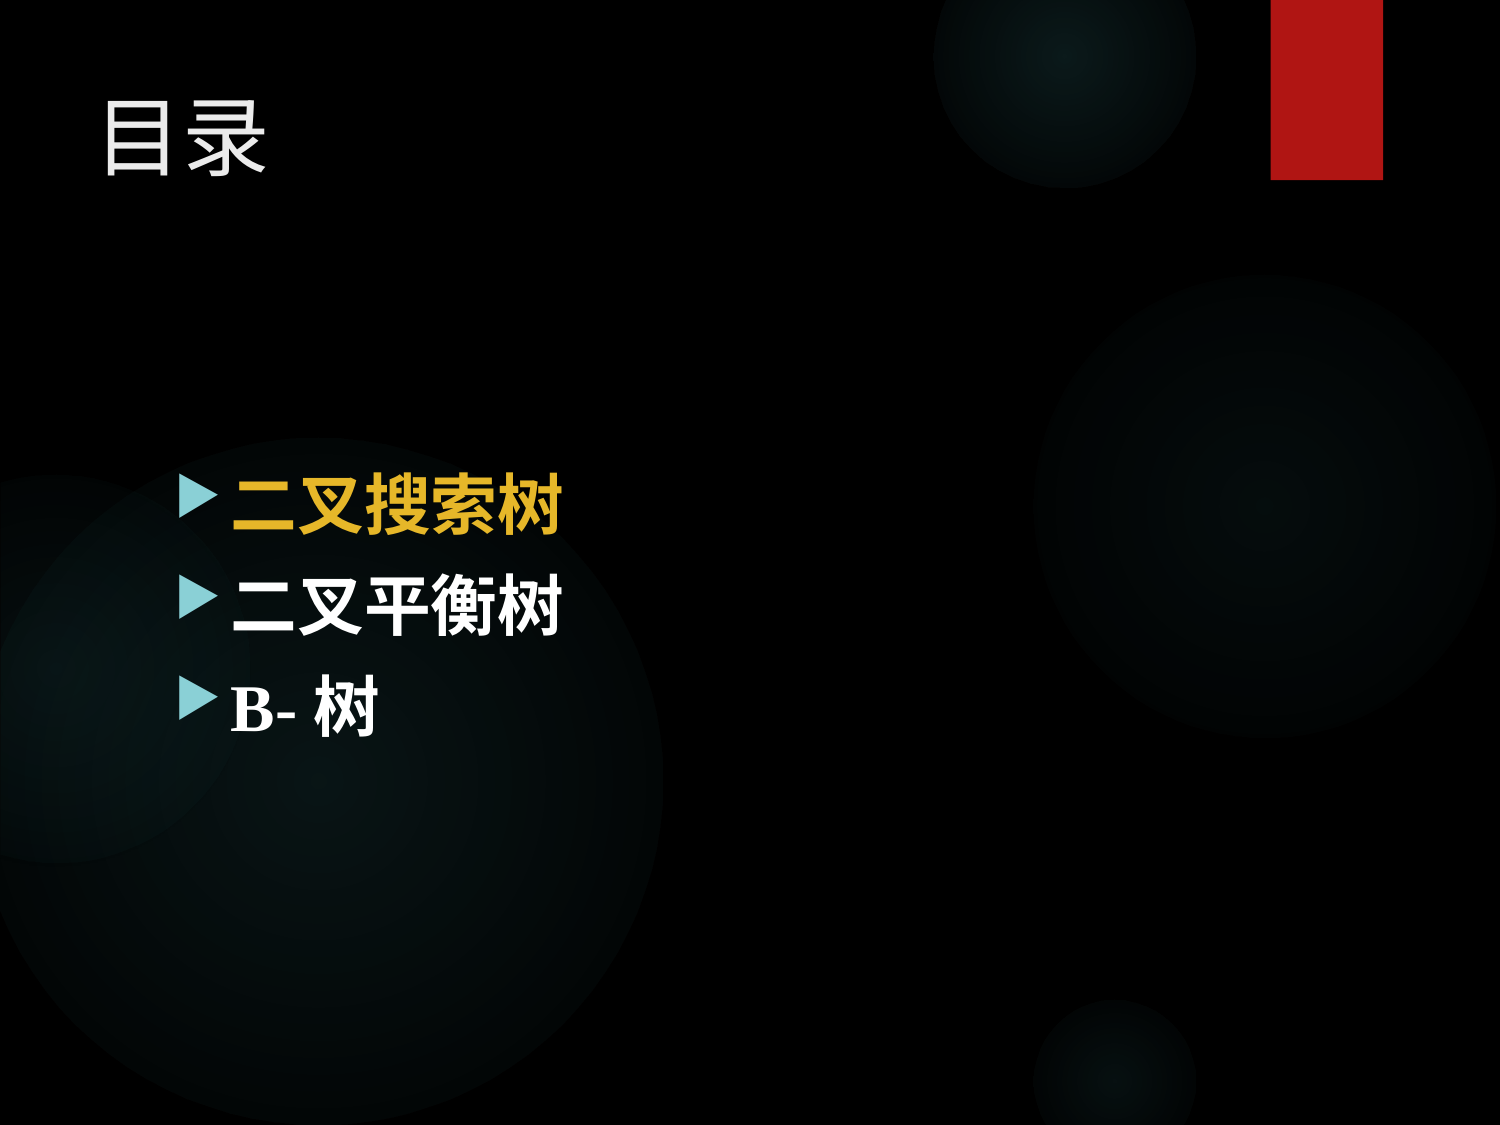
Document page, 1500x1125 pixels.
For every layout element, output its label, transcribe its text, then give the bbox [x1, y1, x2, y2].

title 目录 [79, 74, 1237, 304]
list 二叉搜索树 二叉平衡树 B-树 [159, 455, 1341, 888]
